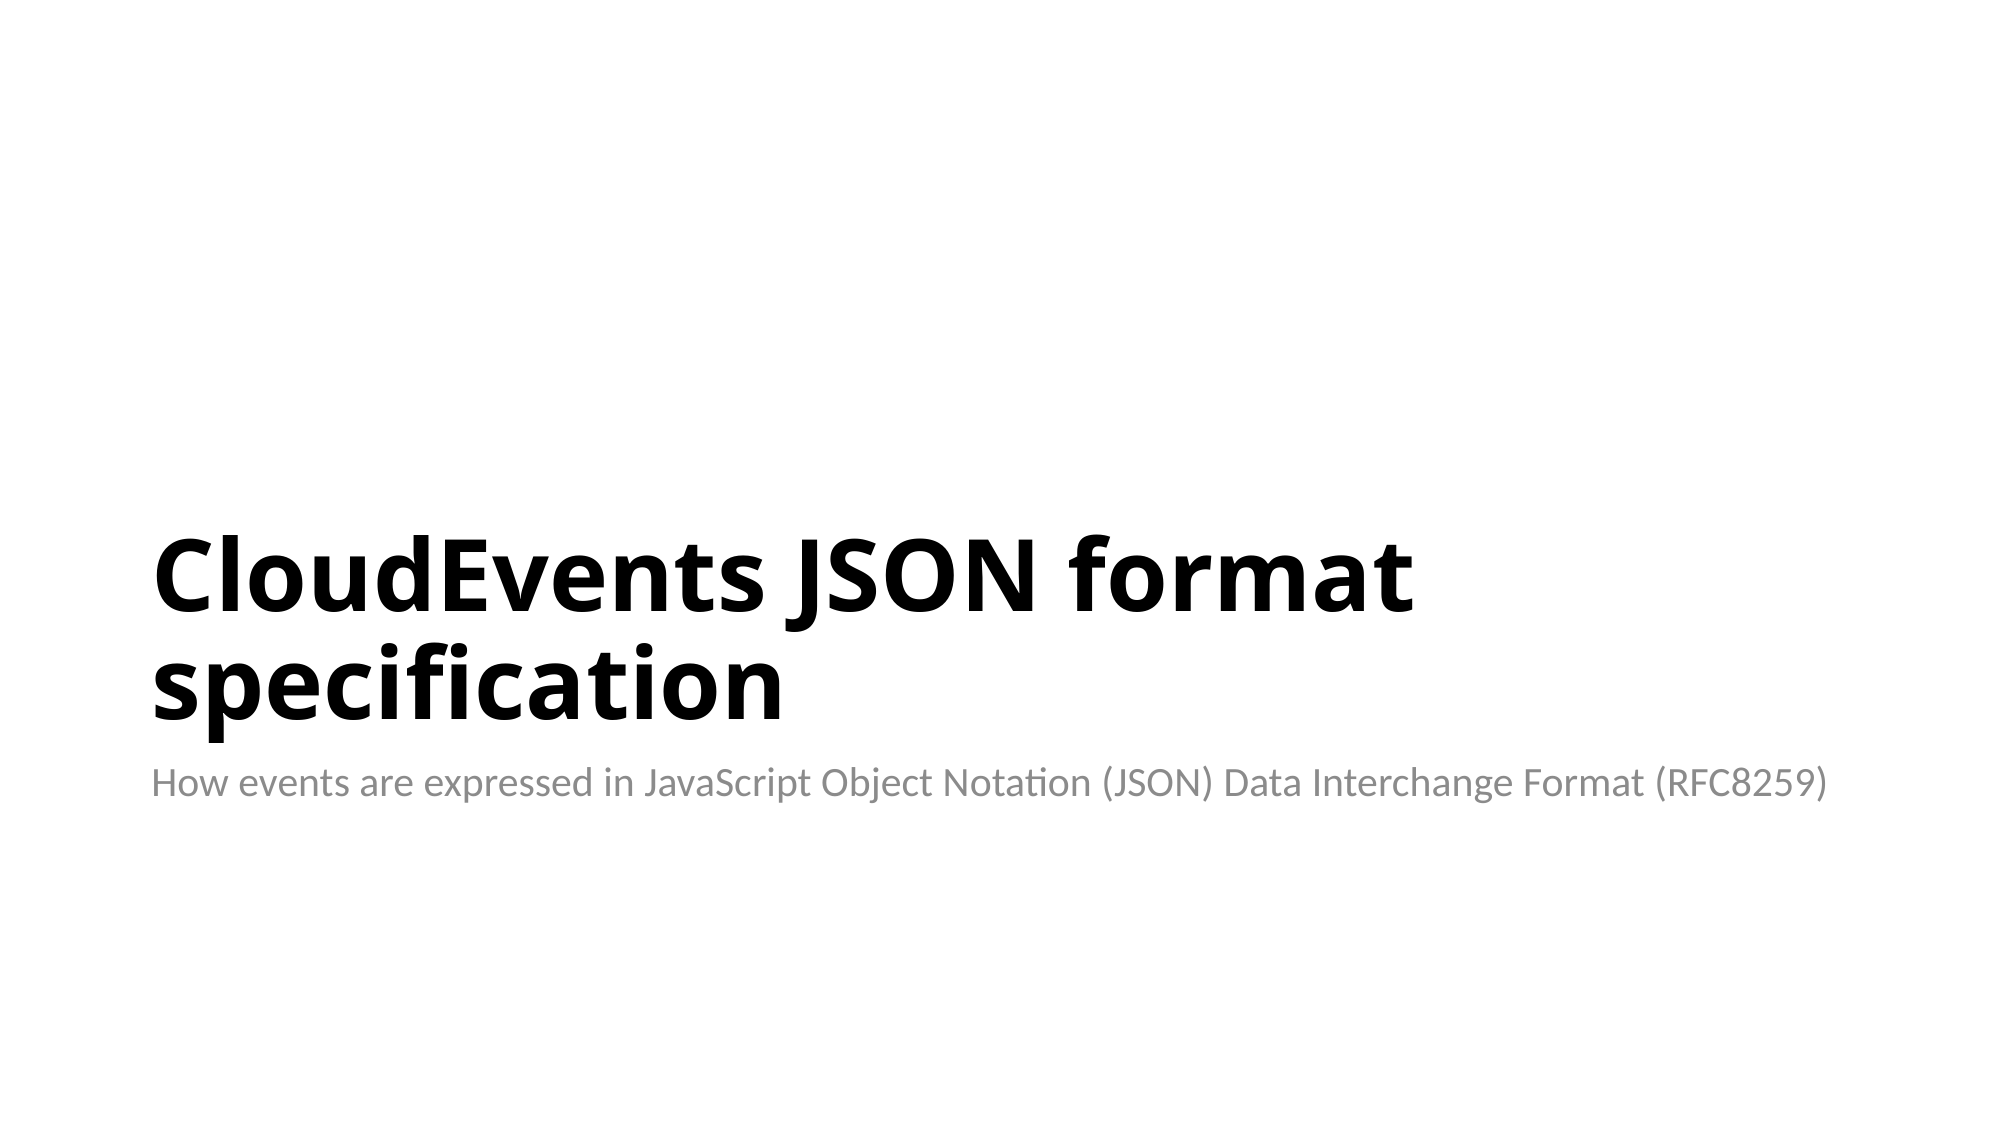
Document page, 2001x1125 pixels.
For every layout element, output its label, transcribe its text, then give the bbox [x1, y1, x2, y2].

title CloudEvents JSON format specification [136, 280, 1862, 749]
list How events are expressed in JavaScript Object Notation (JSON) Data Interchange Format (RFC8259) [136, 752, 1862, 999]
